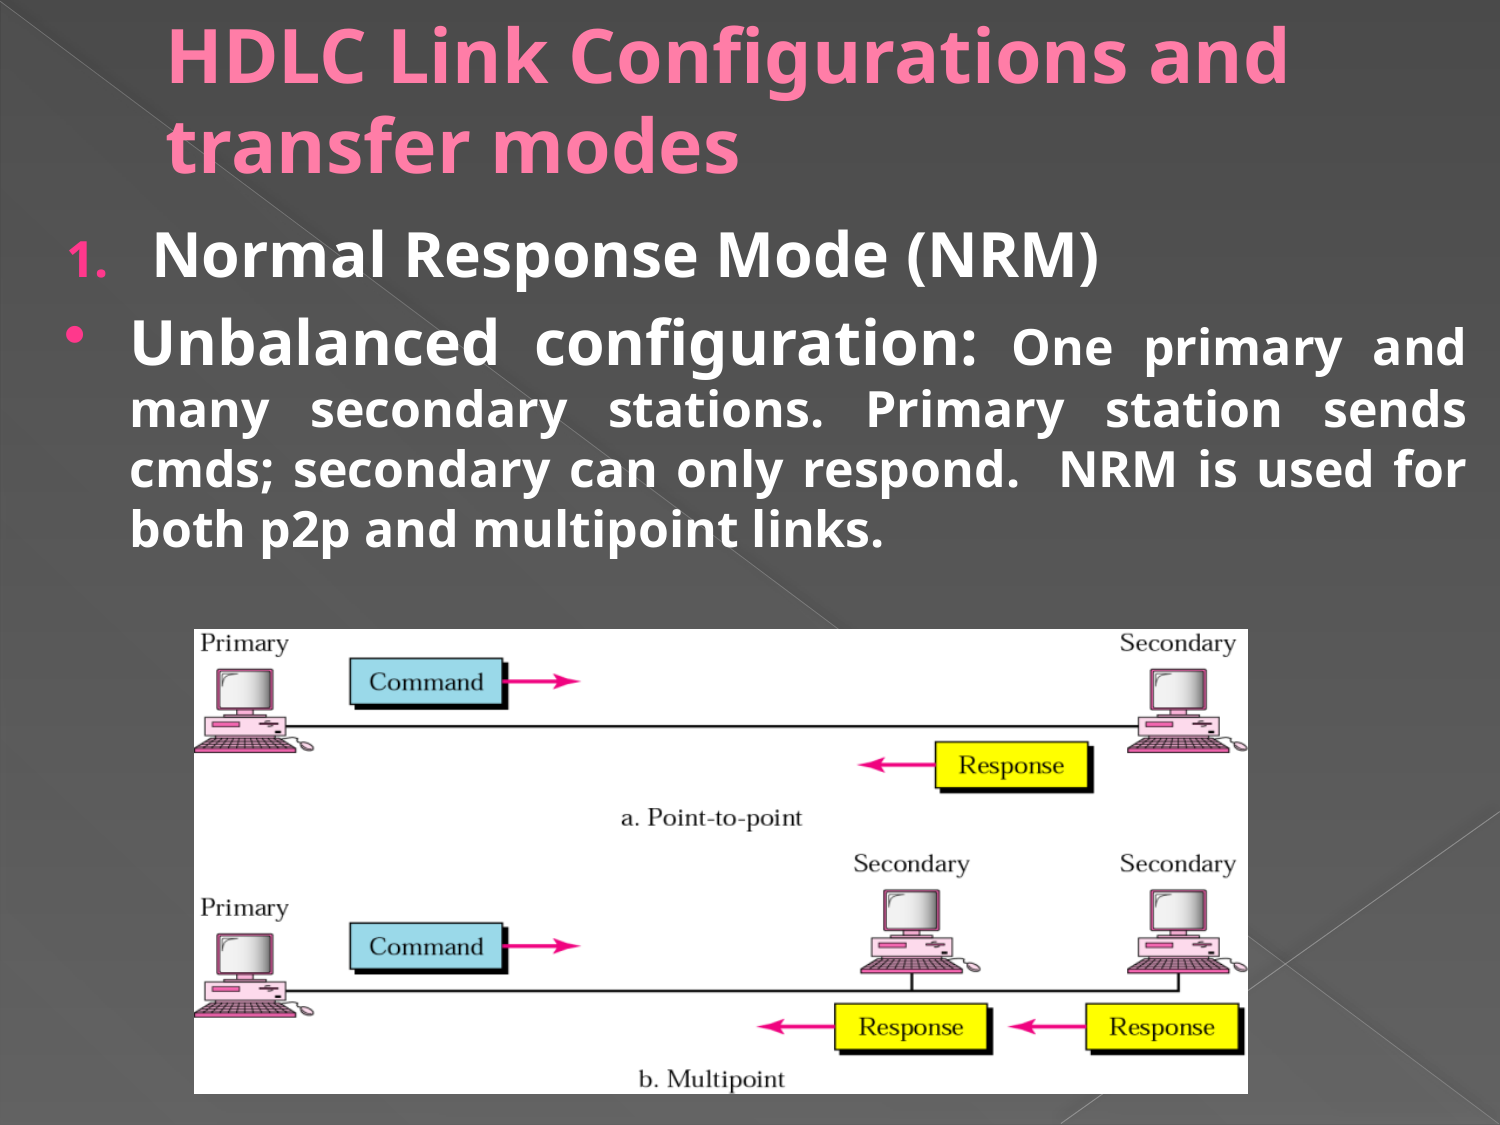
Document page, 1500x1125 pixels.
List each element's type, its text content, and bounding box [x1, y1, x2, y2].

title HDLC Link Configurations and transfer modes [75, 0, 1425, 197]
picture [194, 629, 1248, 1095]
list Normal Response Mode (NRM) Unbalanced configuration: One primary and many secondary stations. Primary station sends cmds; secondary can only respond. NRM is used for both p2p and multipoint links. [41, 208, 1483, 1094]
